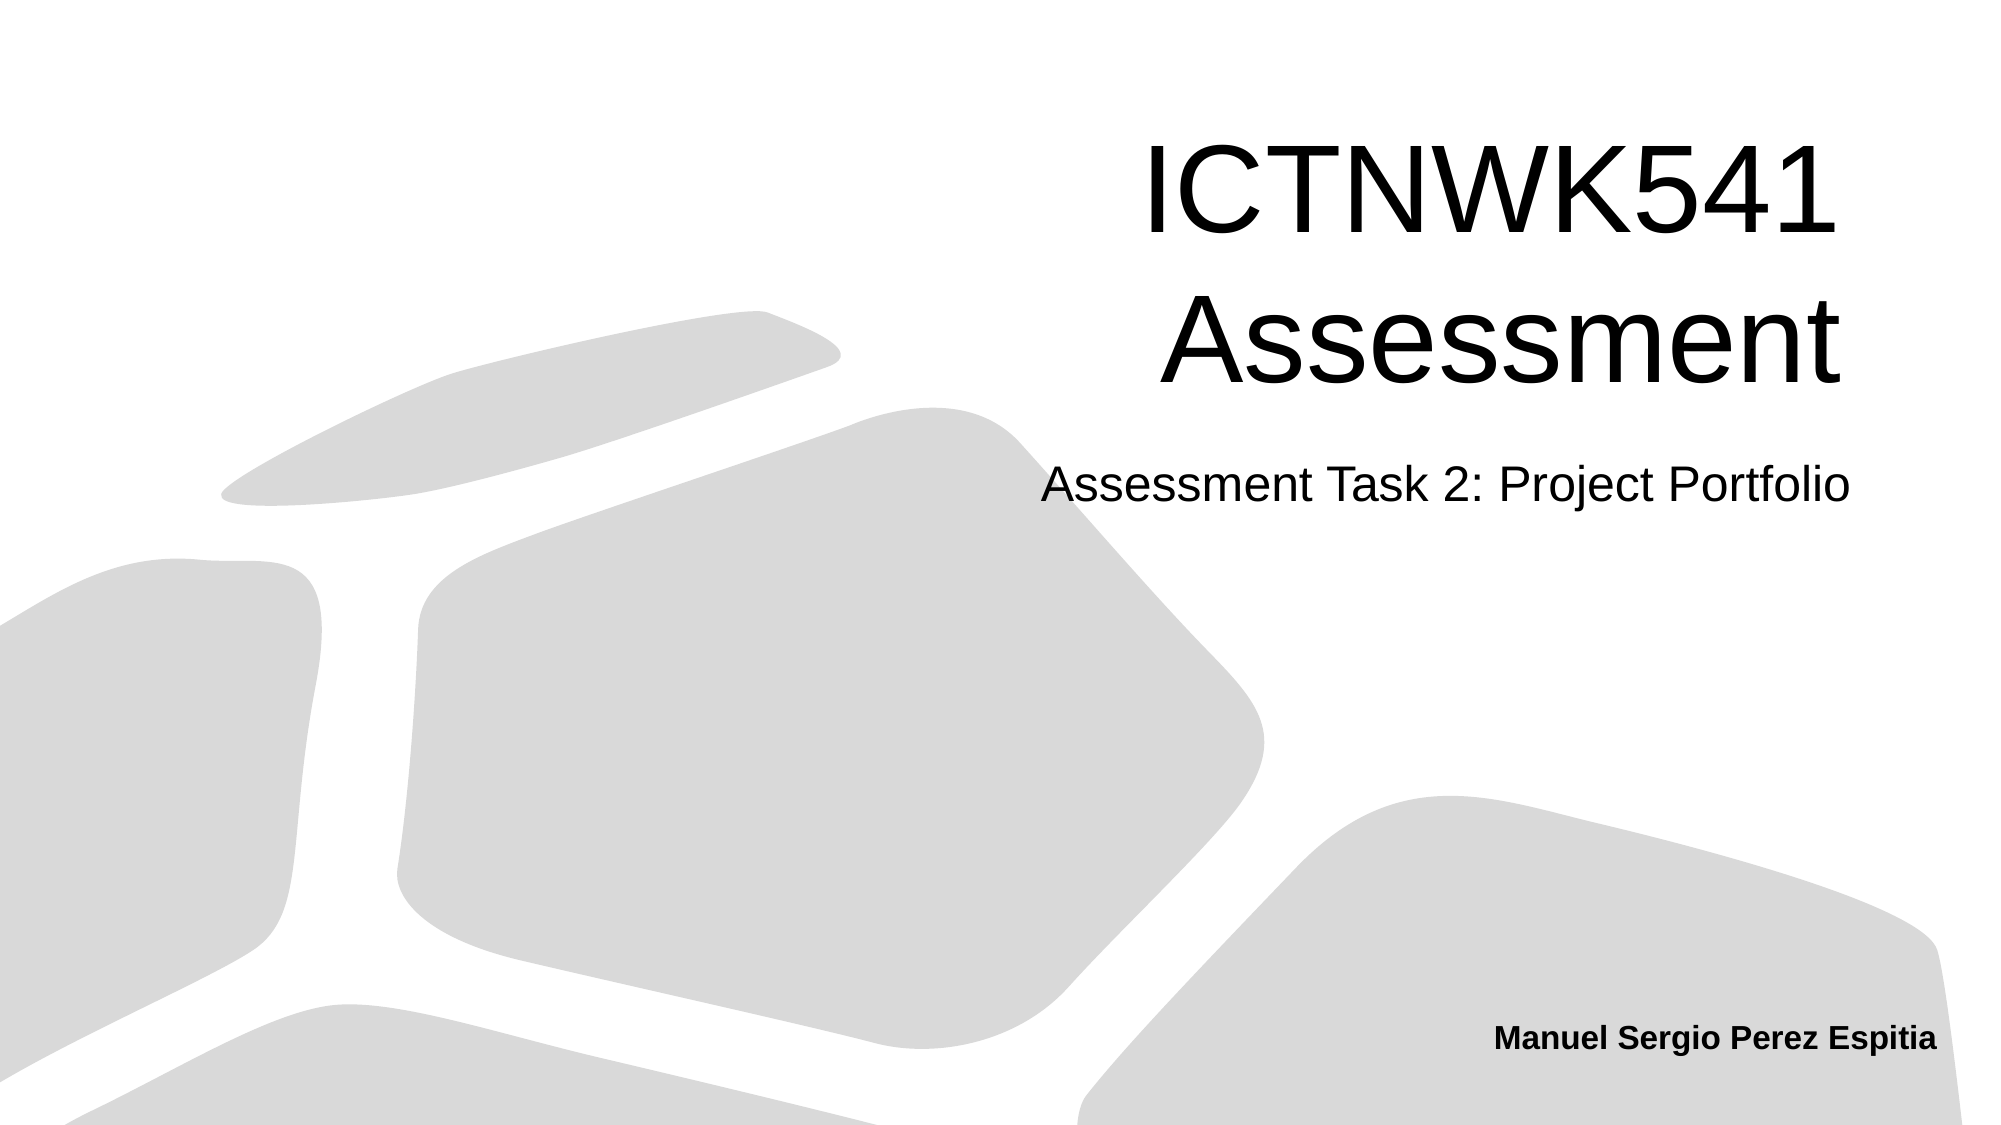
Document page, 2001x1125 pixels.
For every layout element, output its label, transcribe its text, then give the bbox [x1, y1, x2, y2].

subtitle Assessment Task 2: Project Portfolio [763, 444, 1867, 563]
title ICTNWK541 Assessment [753, 96, 1857, 415]
text_box Manuel Sergio Perez Espitia [1479, 1008, 1955, 1064]
